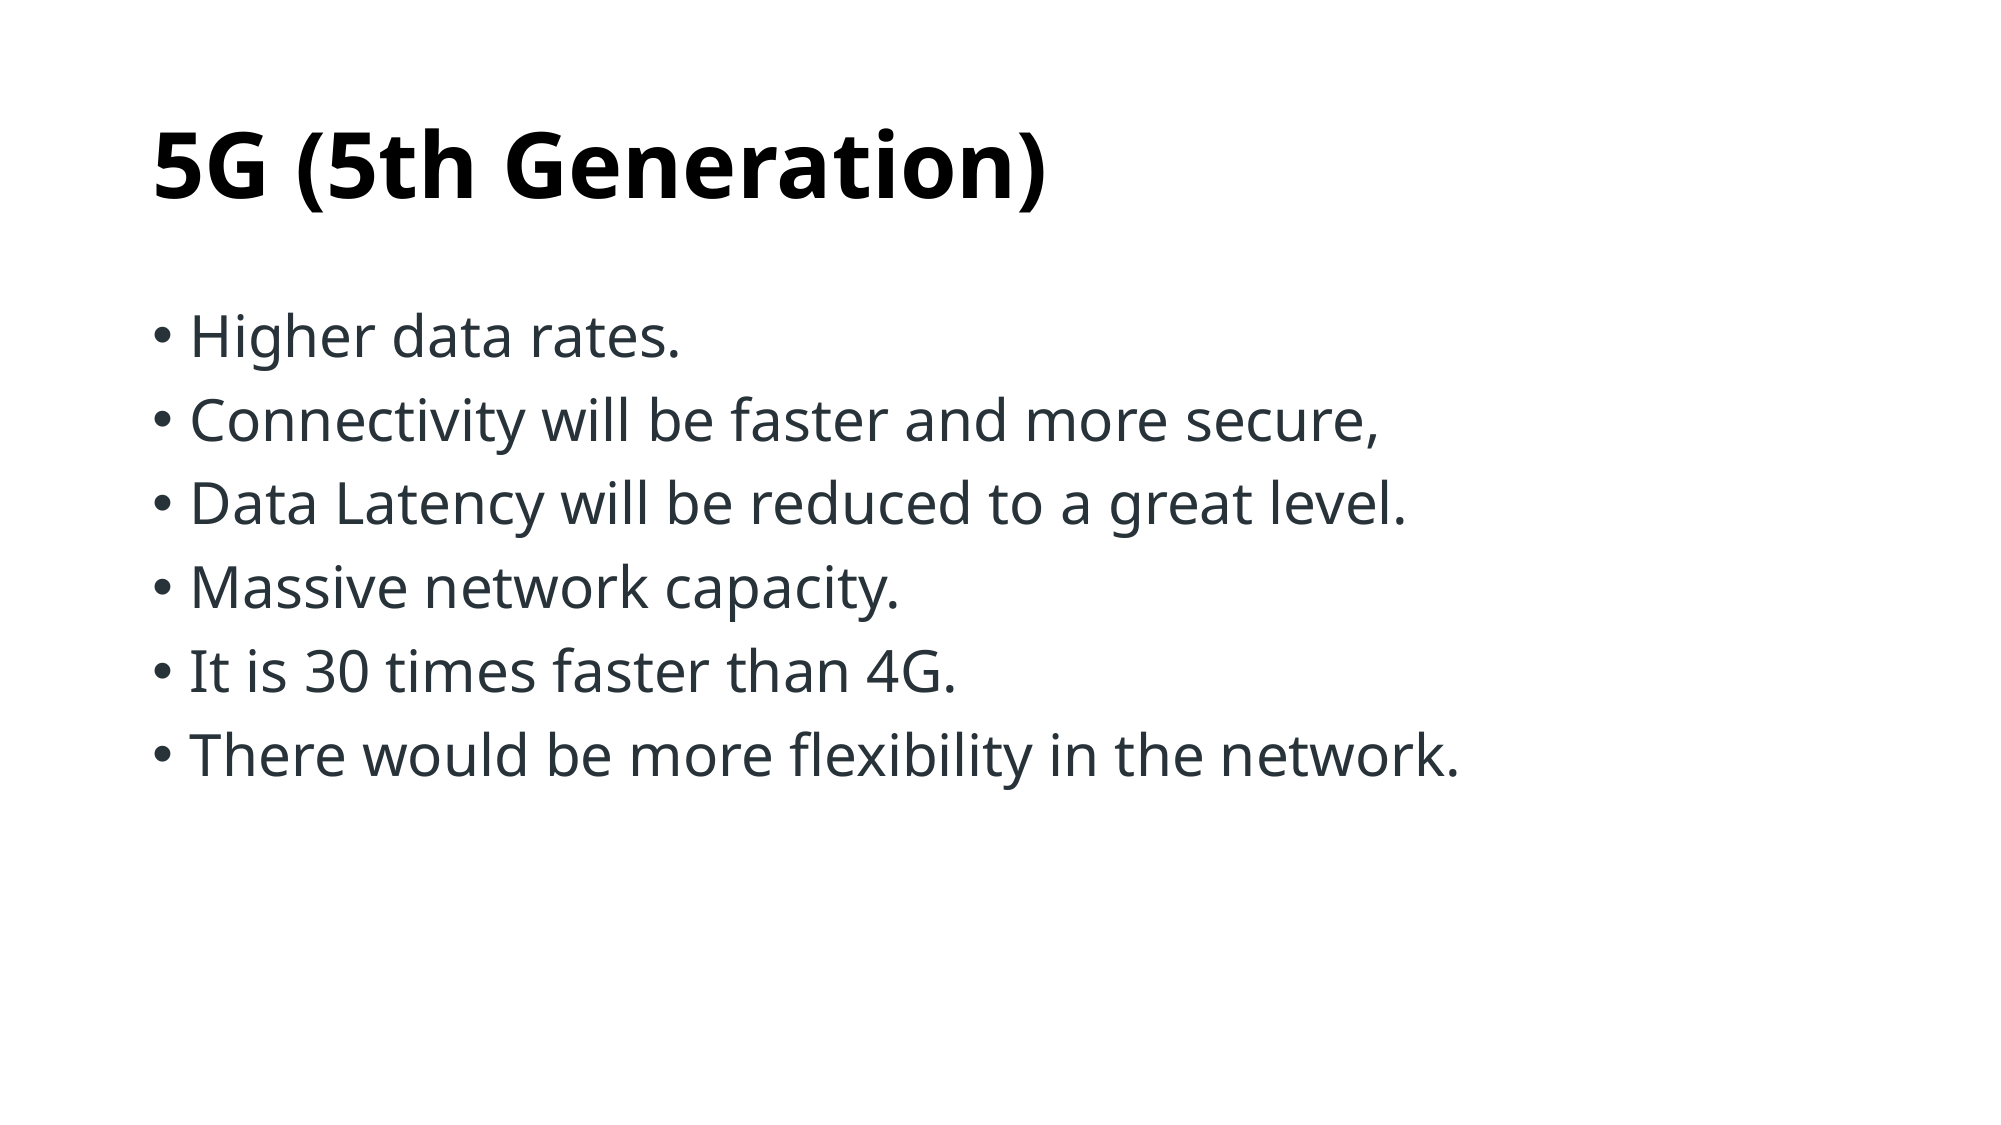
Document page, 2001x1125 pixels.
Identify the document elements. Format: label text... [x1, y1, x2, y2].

list Higher data rates. Connectivity will be faster and more secure, Data Latency will be reduced to a great level. Massive network capacity. It is 30 times faster than 4G. There would be more flexibility in the network. [137, 299, 1863, 1014]
title 5G (5th Generation) [137, 59, 1863, 278]
